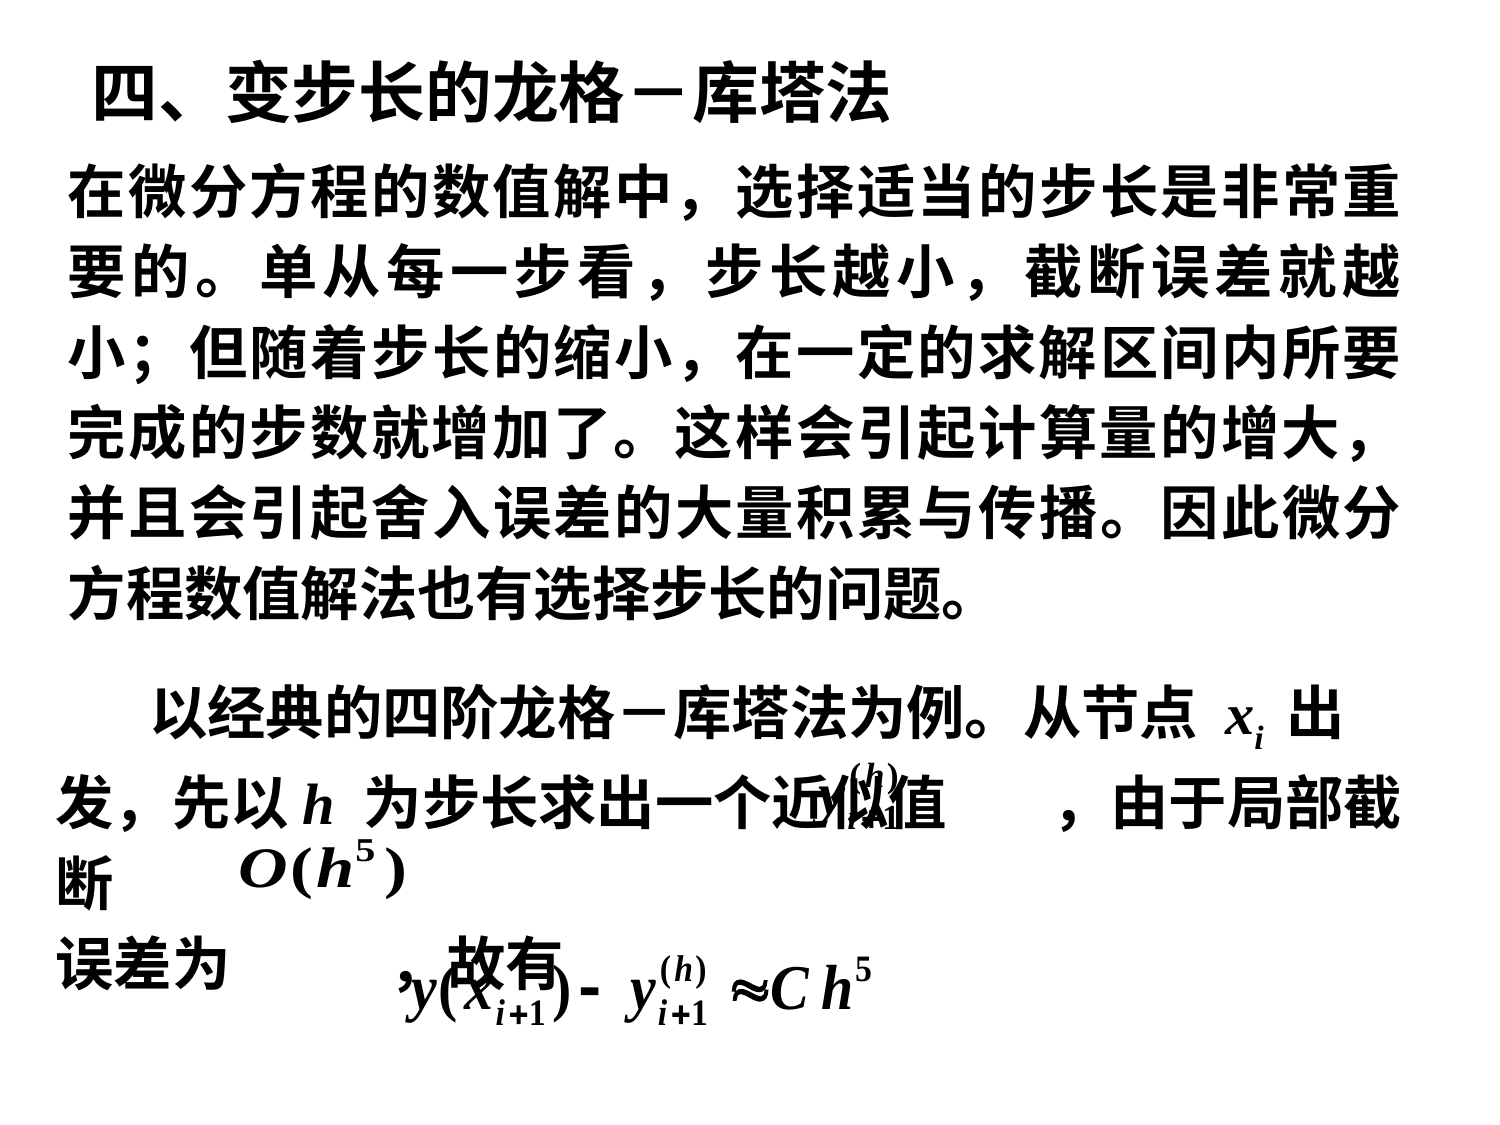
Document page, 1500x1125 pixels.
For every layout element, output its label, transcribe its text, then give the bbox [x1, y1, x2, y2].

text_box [40, 656, 1436, 914]
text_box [395, 940, 883, 1042]
text_box 四、变步长的龙格－库塔法 [76, 31, 940, 138]
text_box 在微分方程的数值解中，选择适当的步长是非常重要的。单从每一步看，步长越小，截断误差就越小；但随着步长的缩小，在一定的求解区间内所要完成的步数就增加了。这样会引起计算量的增大，并且会引起舍入误差的大量积累与传播。因此微分方程数值解法也有选择步长的问题。 [53, 137, 1416, 635]
